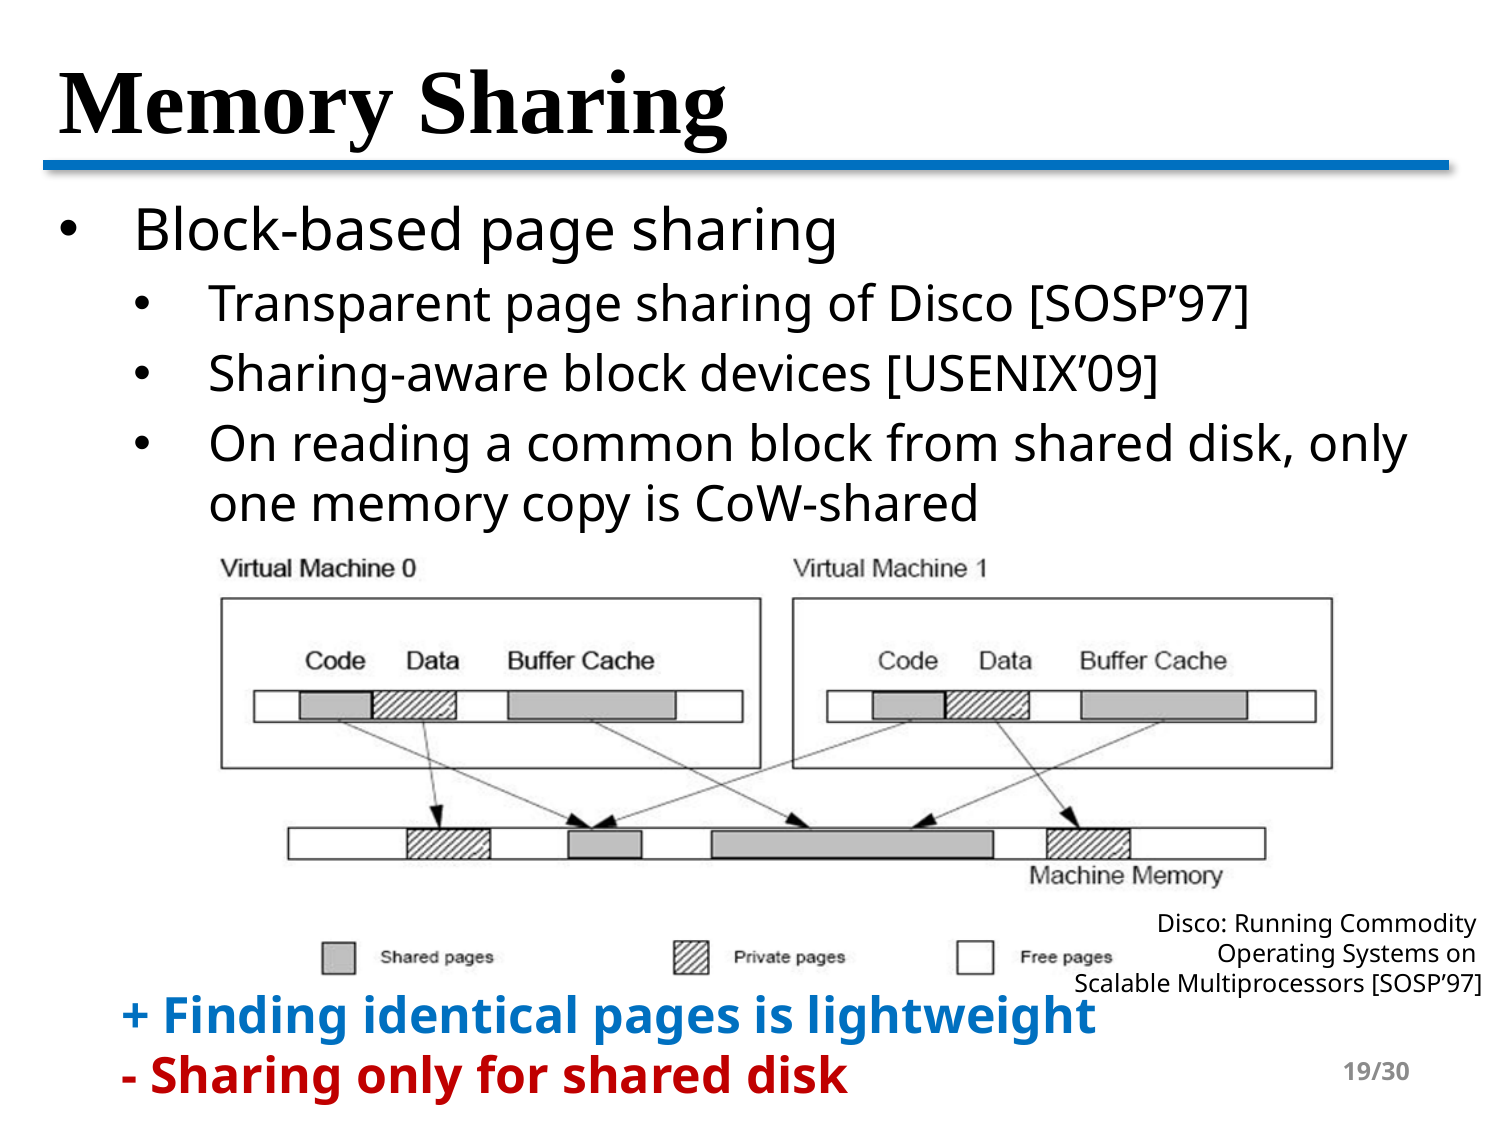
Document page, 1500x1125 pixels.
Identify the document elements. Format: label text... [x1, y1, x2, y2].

text_box + Finding identical pages is lightweight - Sharing only for shared disk [106, 975, 1113, 1111]
list Block-based page sharing Transparent page sharing of Disco [SOSP’97] Sharing-aware block devices [USENIX’09] On reading a common block from shared disk, only one memory copy is CoW-shared [43, 184, 1449, 1012]
text_box Disco: Running Commodity Operating Systems on Scalable Multiprocessors [SOSP’97] [1059, 900, 1499, 1005]
picture [206, 547, 1341, 988]
title Memory Sharing [43, 21, 1449, 173]
slide_number 19/30 [1074, 1042, 1425, 1103]
